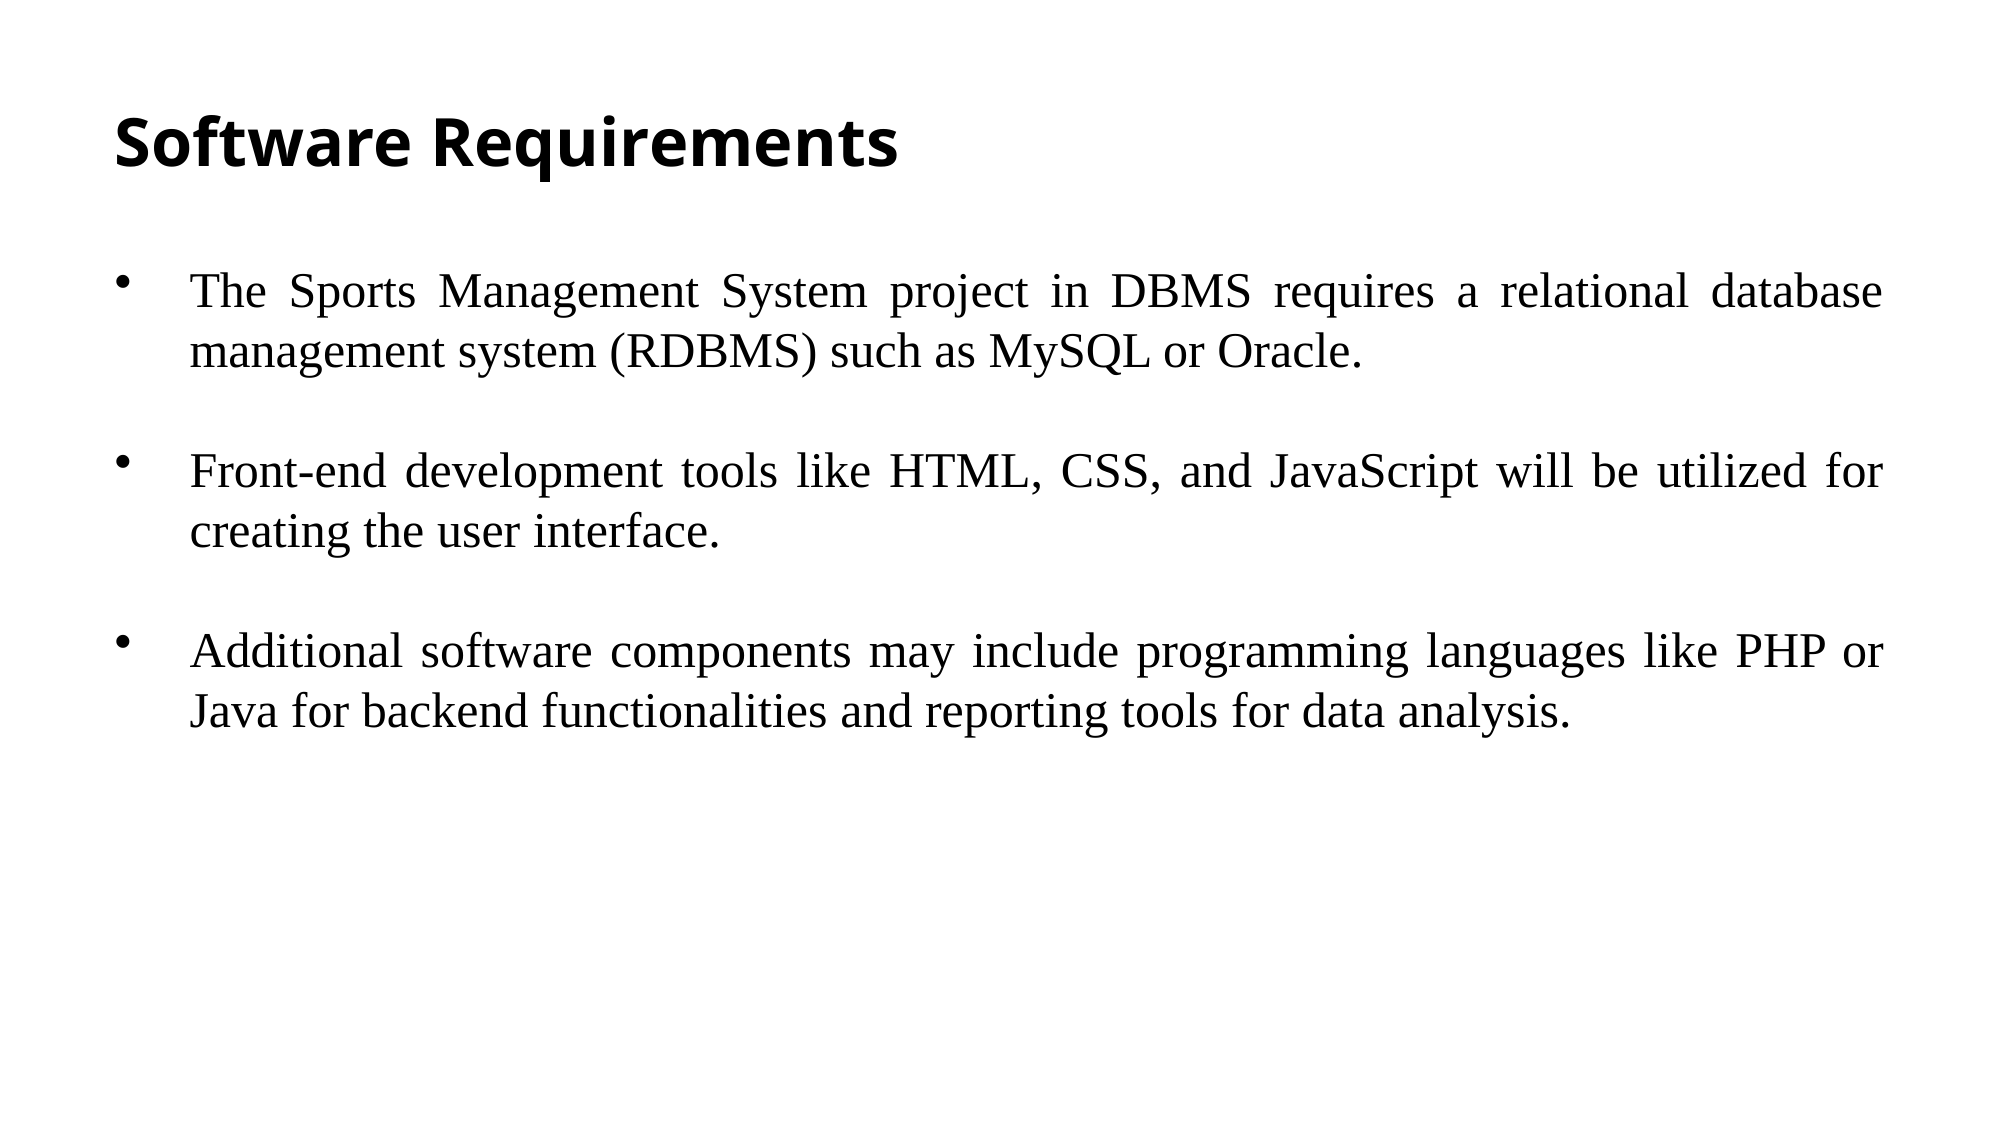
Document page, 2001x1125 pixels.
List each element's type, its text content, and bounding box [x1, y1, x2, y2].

text_box The Sports Management System project in DBMS requires a relational database management system (RDBMS) such as MySQL or Oracle. Front-end development tools like HTML, CSS, and JavaScript will be utilized for creating the user interface. Additional software components may include programming languages like PHP or Java for backend functionalities and reporting tools for data analysis. [99, 249, 1900, 950]
text_box Software Requirements [99, 49, 1900, 230]
